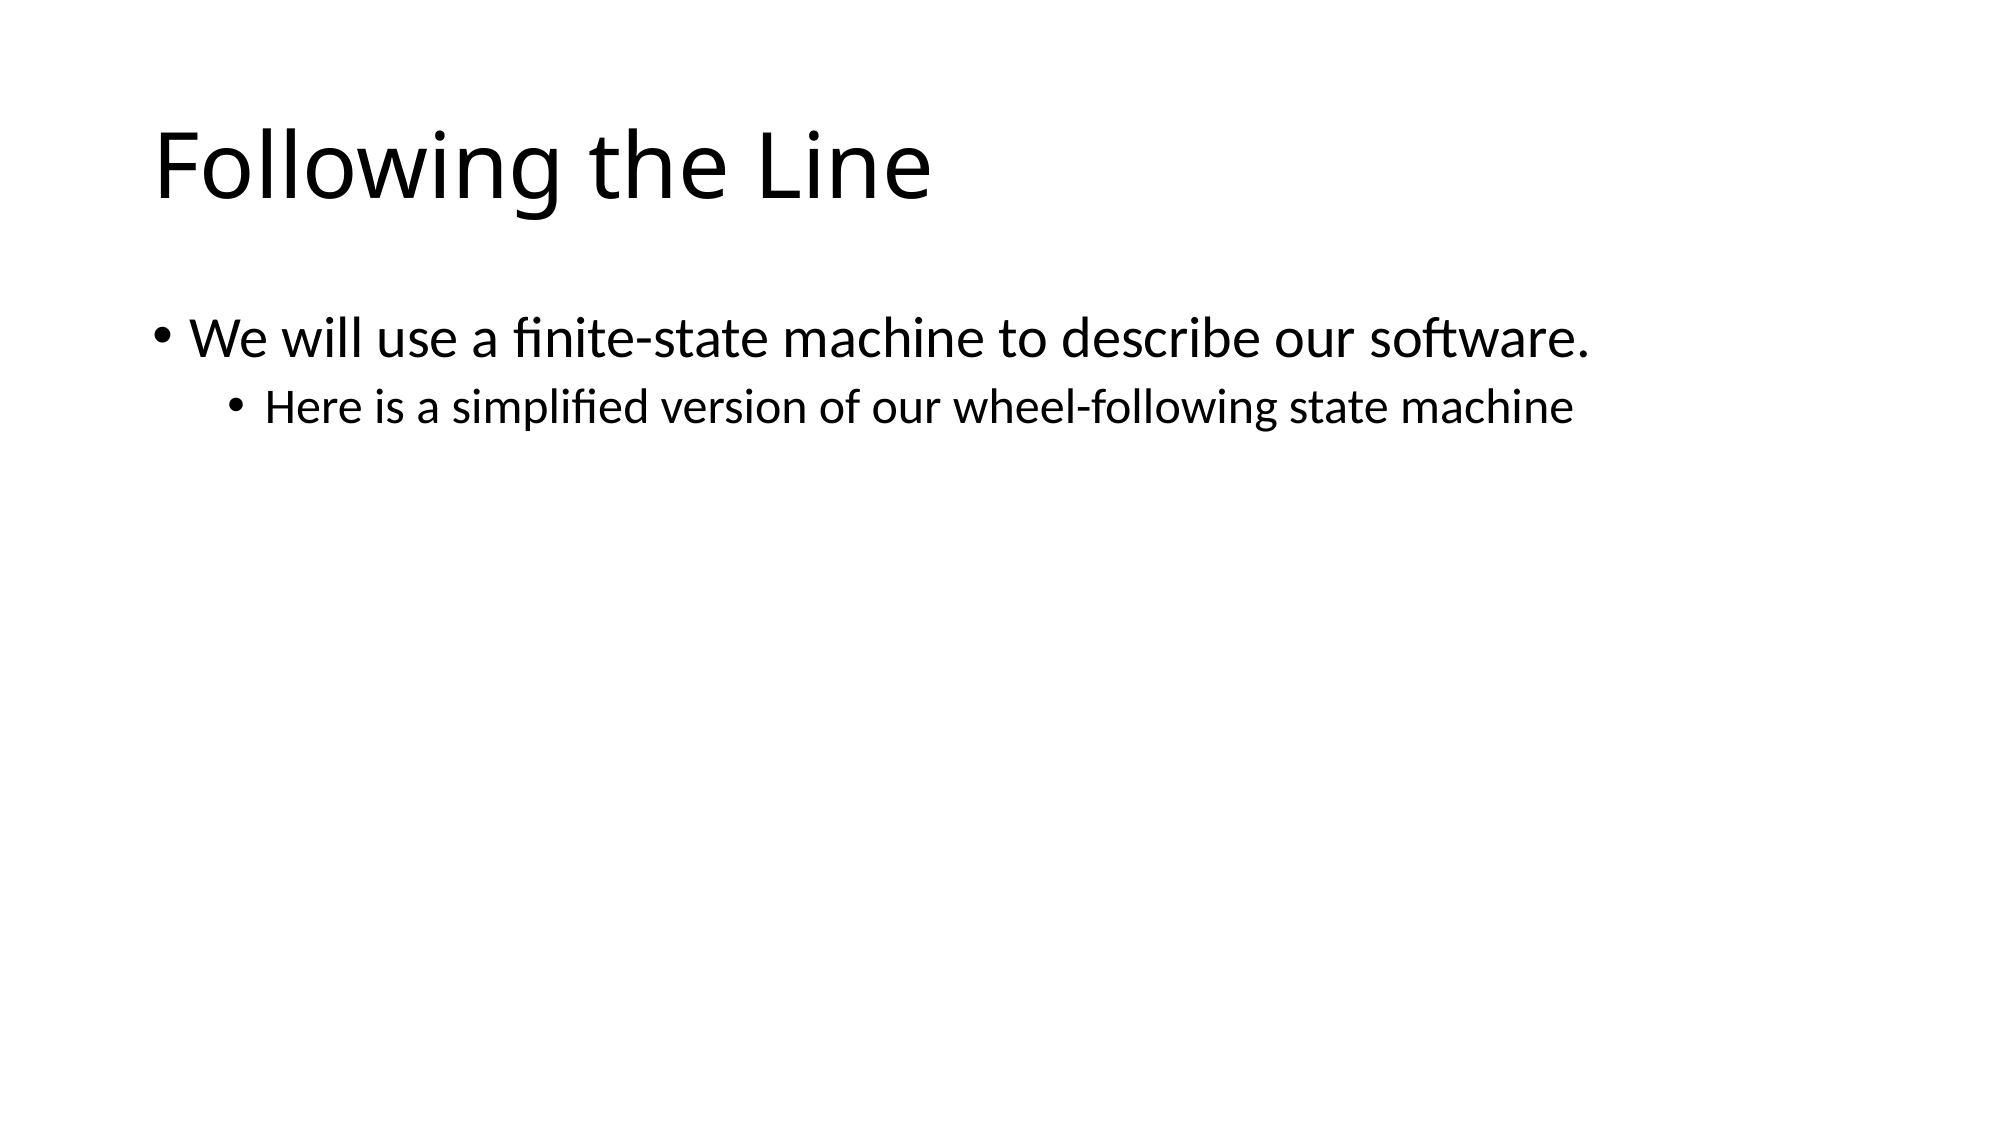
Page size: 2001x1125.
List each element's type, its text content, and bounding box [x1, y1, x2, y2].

list We will use a finite-state machine to describe our software. Here is a simplified version of our wheel-following state machine [137, 299, 1863, 1014]
title Following the Line [137, 59, 1863, 278]
